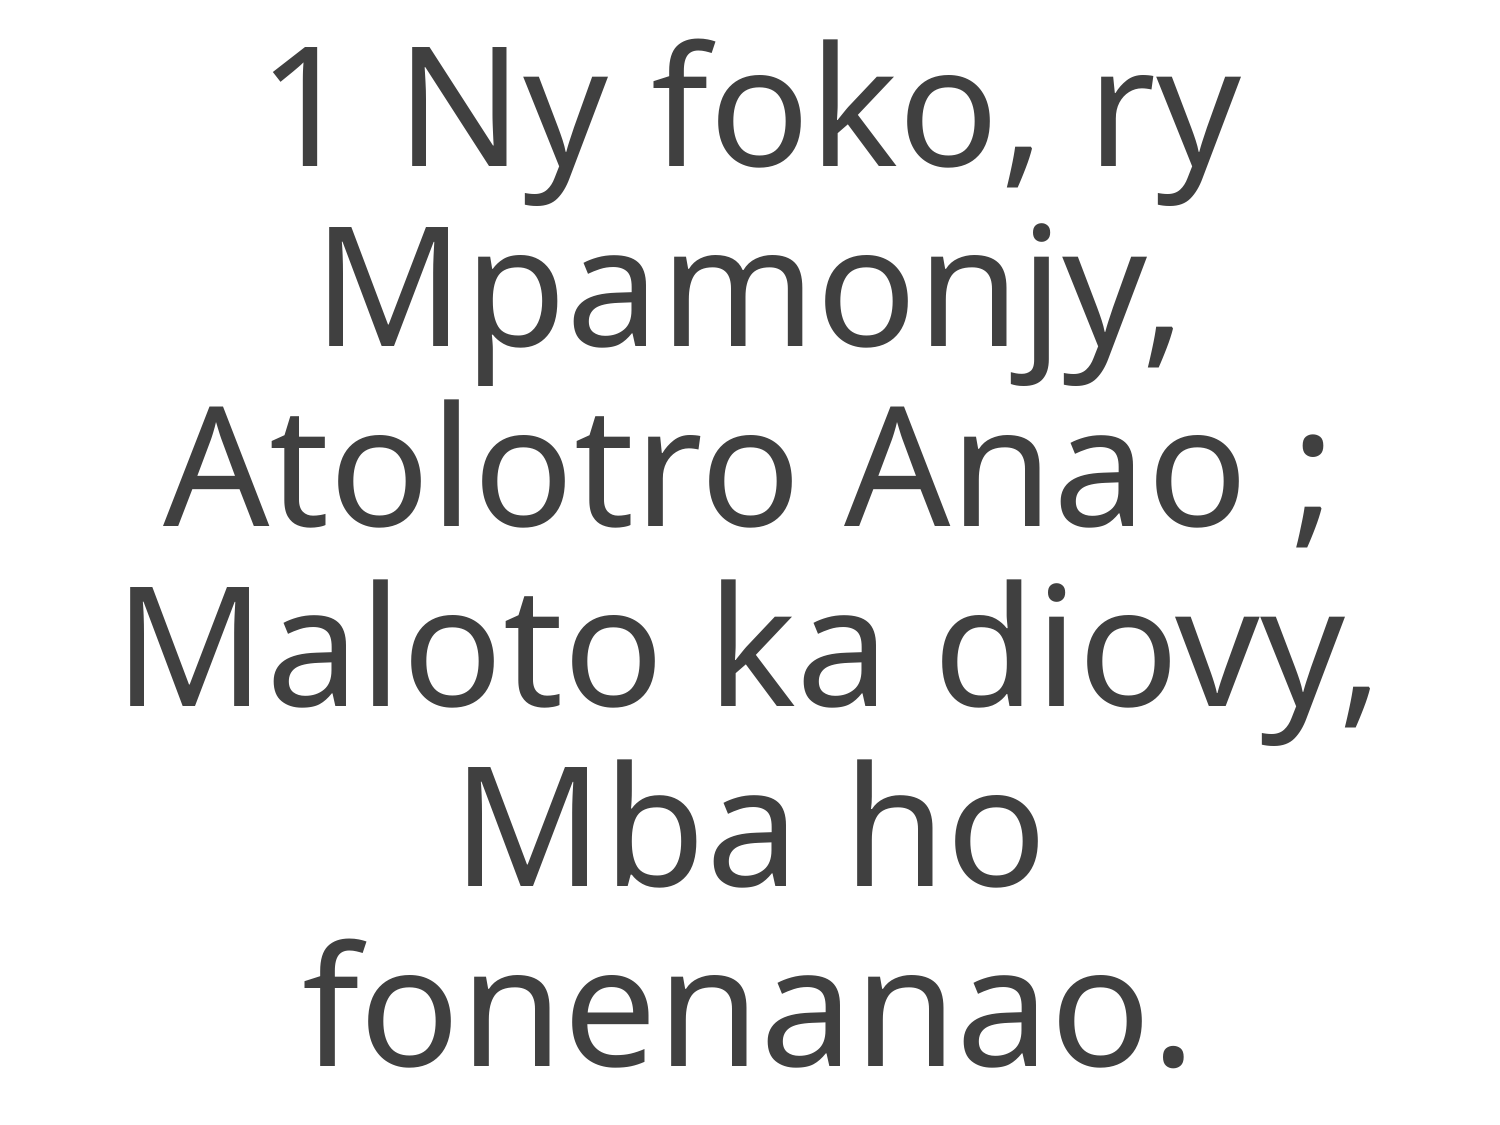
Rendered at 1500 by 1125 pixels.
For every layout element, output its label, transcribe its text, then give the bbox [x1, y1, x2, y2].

title 1 Ny foko, ry Mpamonjy, Atolotro Anao ; Maloto ka diovy, Mba ho fonenanao. [0, 453, 1500, 672]
